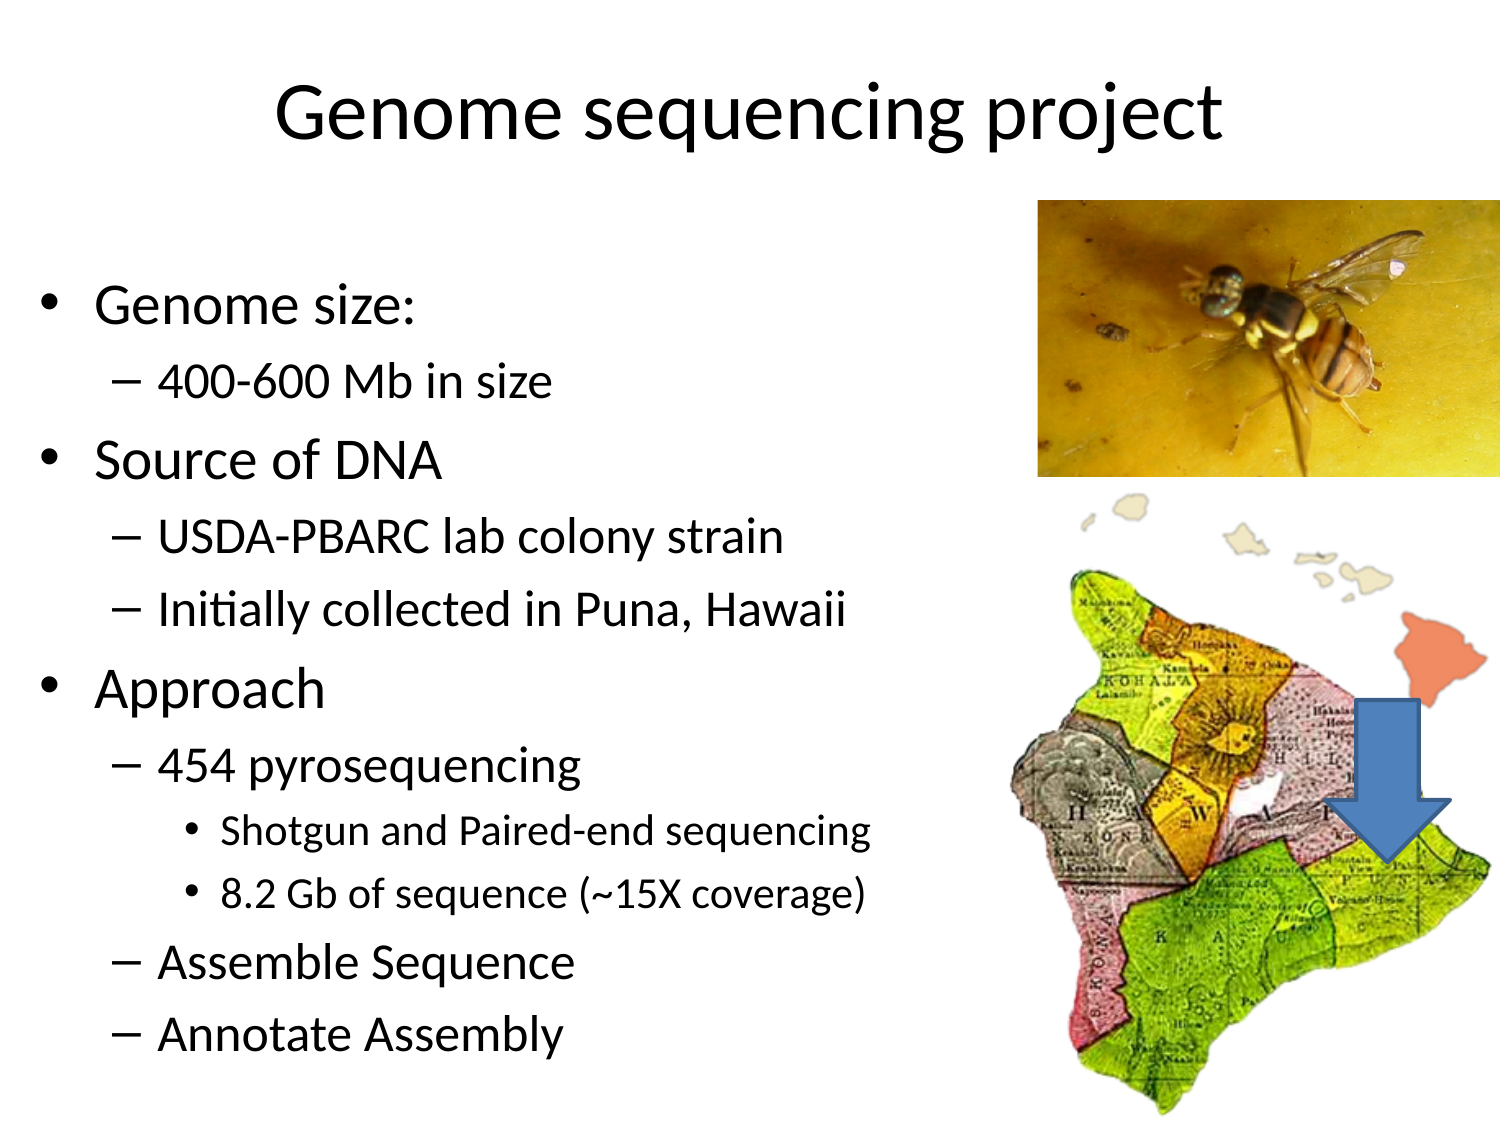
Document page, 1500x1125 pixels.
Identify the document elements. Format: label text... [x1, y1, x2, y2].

list Genome size: 400-600 Mb in size Source of DNA USDA-PBARC lab colony strain Initially collected in Puna, Hawaii Approach 454 pyrosequencing Shotgun and Paired-end sequencing 8.2 Gb of sequence (~15X coverage) Assemble Sequence Annotate Assembly [24, 257, 988, 1076]
picture [999, 199, 1500, 1125]
title Genome sequencing project [74, 12, 1426, 201]
